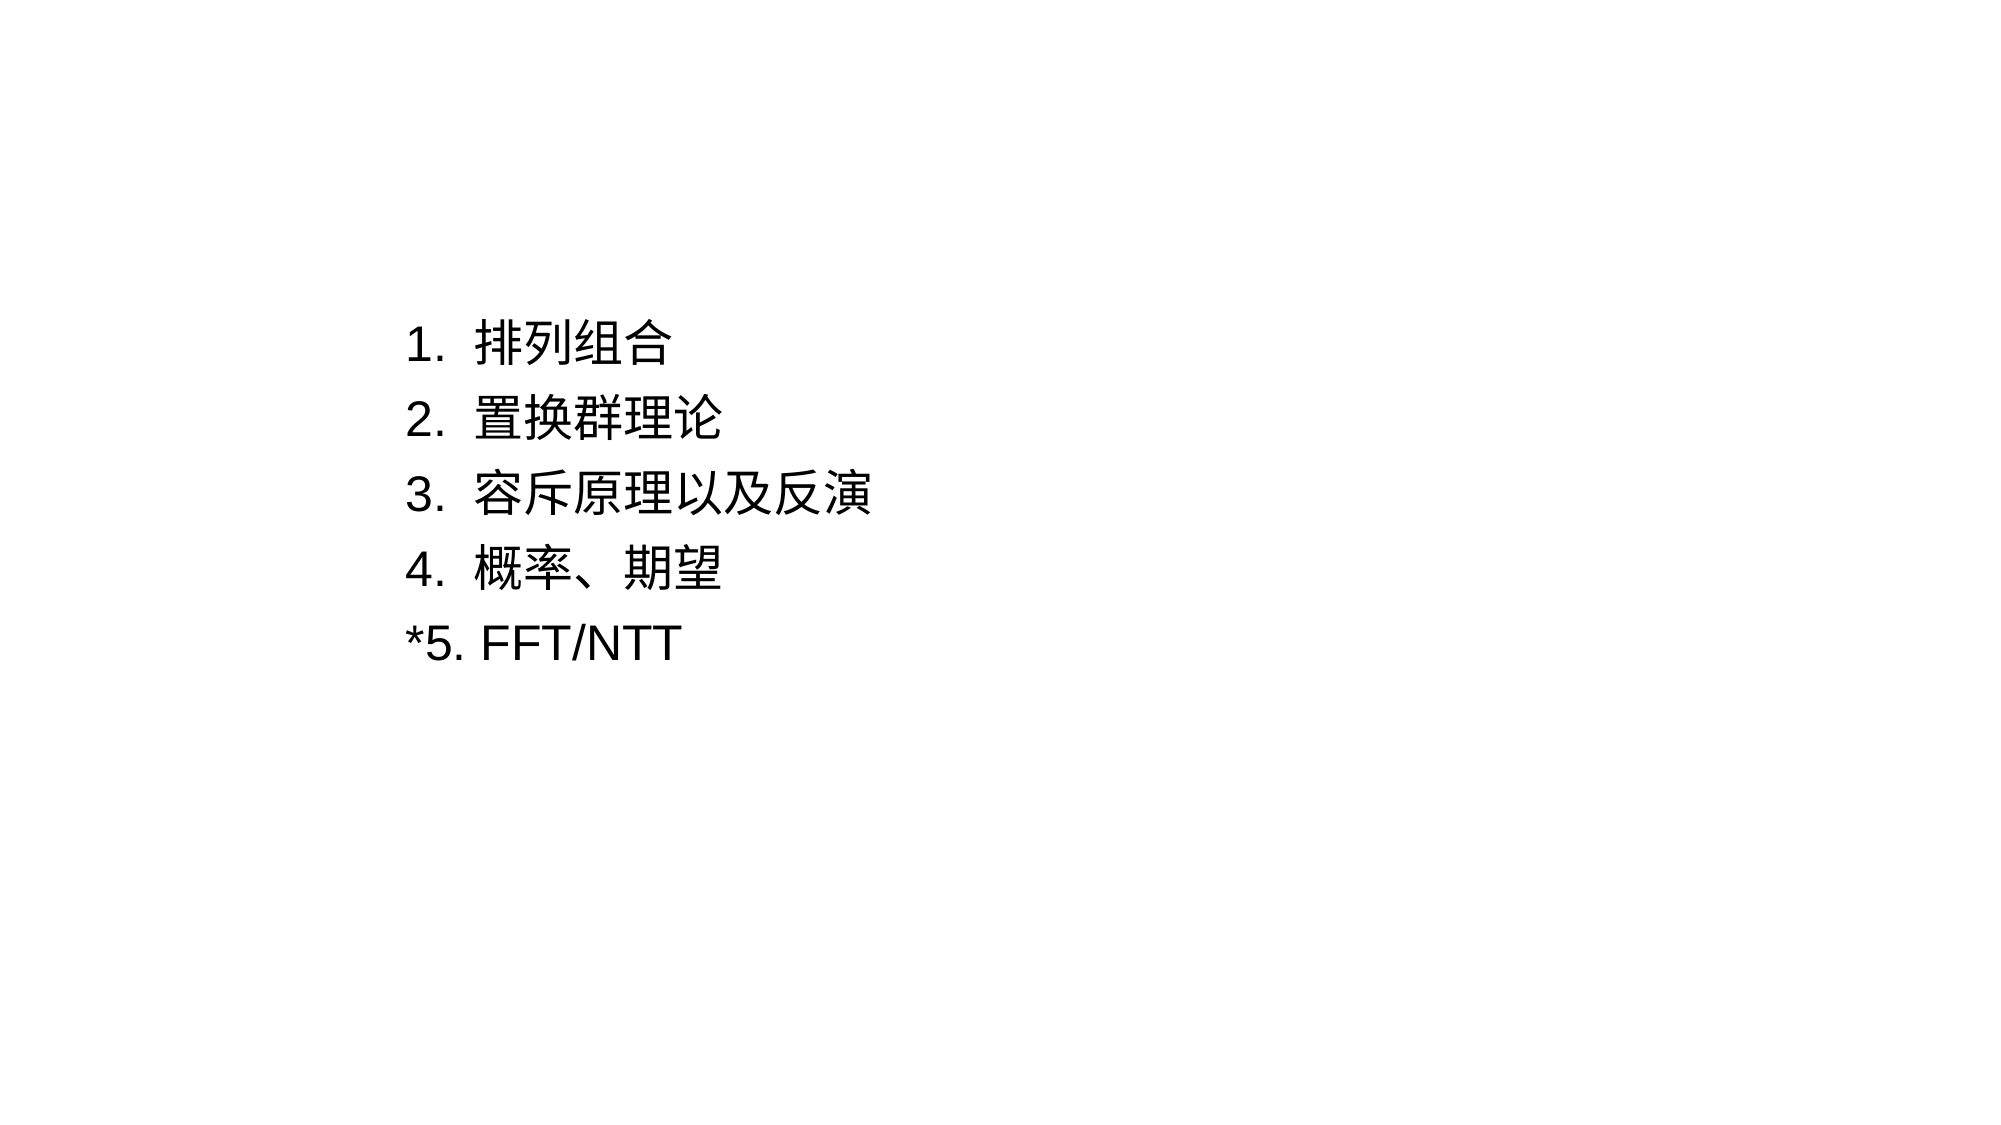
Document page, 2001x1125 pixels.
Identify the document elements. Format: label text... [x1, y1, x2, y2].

subtitle 1. 排列组合 2. 置换群理论 3. 容斥原理以及反演 4. 概率、期望 *5. FFT/NTT [390, 230, 1610, 847]
